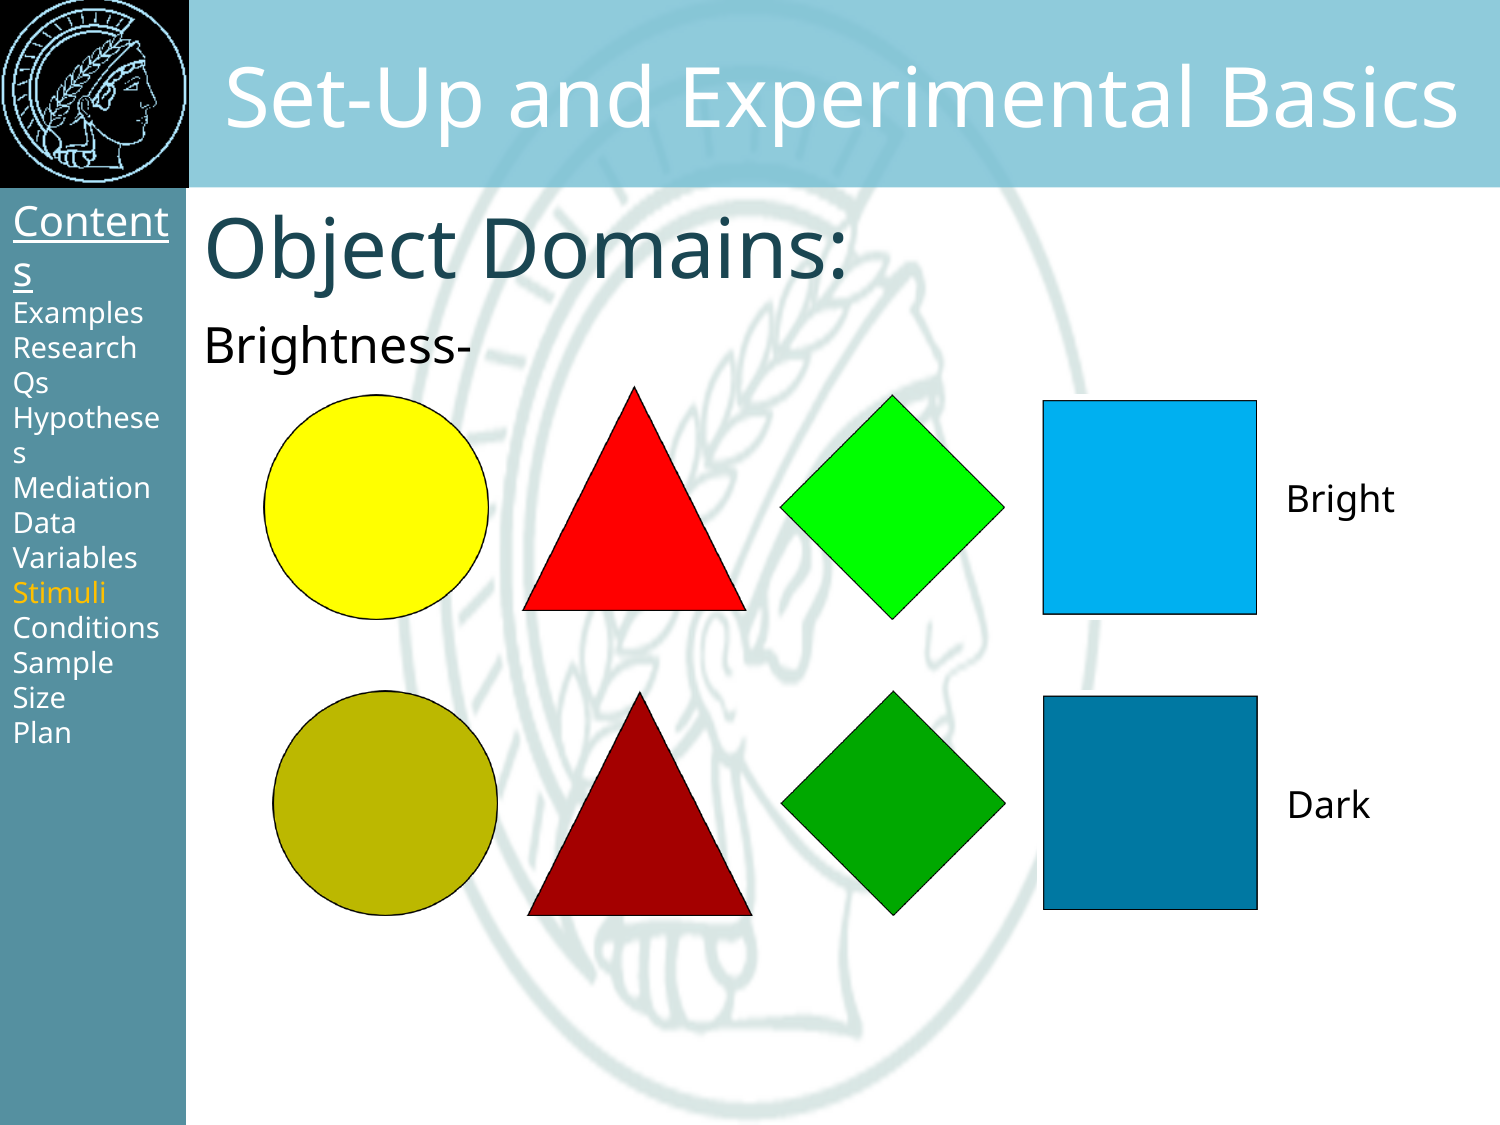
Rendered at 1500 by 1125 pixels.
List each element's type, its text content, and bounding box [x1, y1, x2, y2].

picture [521, 385, 747, 611]
picture [779, 394, 1005, 620]
text_box Bright [1270, 467, 1410, 528]
text_box Dark [1271, 773, 1386, 833]
picture [779, 689, 1006, 916]
picture [272, 690, 498, 916]
text_box Brightness- [188, 306, 1500, 531]
text_box Object Domains: [188, 187, 1500, 306]
picture [1037, 394, 1263, 620]
picture [526, 689, 753, 916]
text_box Contents Examples Research Qs Hypotheses Mediation Data Variables Stimuli Conditions Sample Size Plan [0, 196, 186, 757]
text_box Set-Up and Experimental Basics [192, 0, 1500, 187]
picture [0, 0, 189, 188]
picture [263, 394, 489, 620]
picture [1037, 689, 1263, 916]
text_box [0, 195, 188, 1125]
